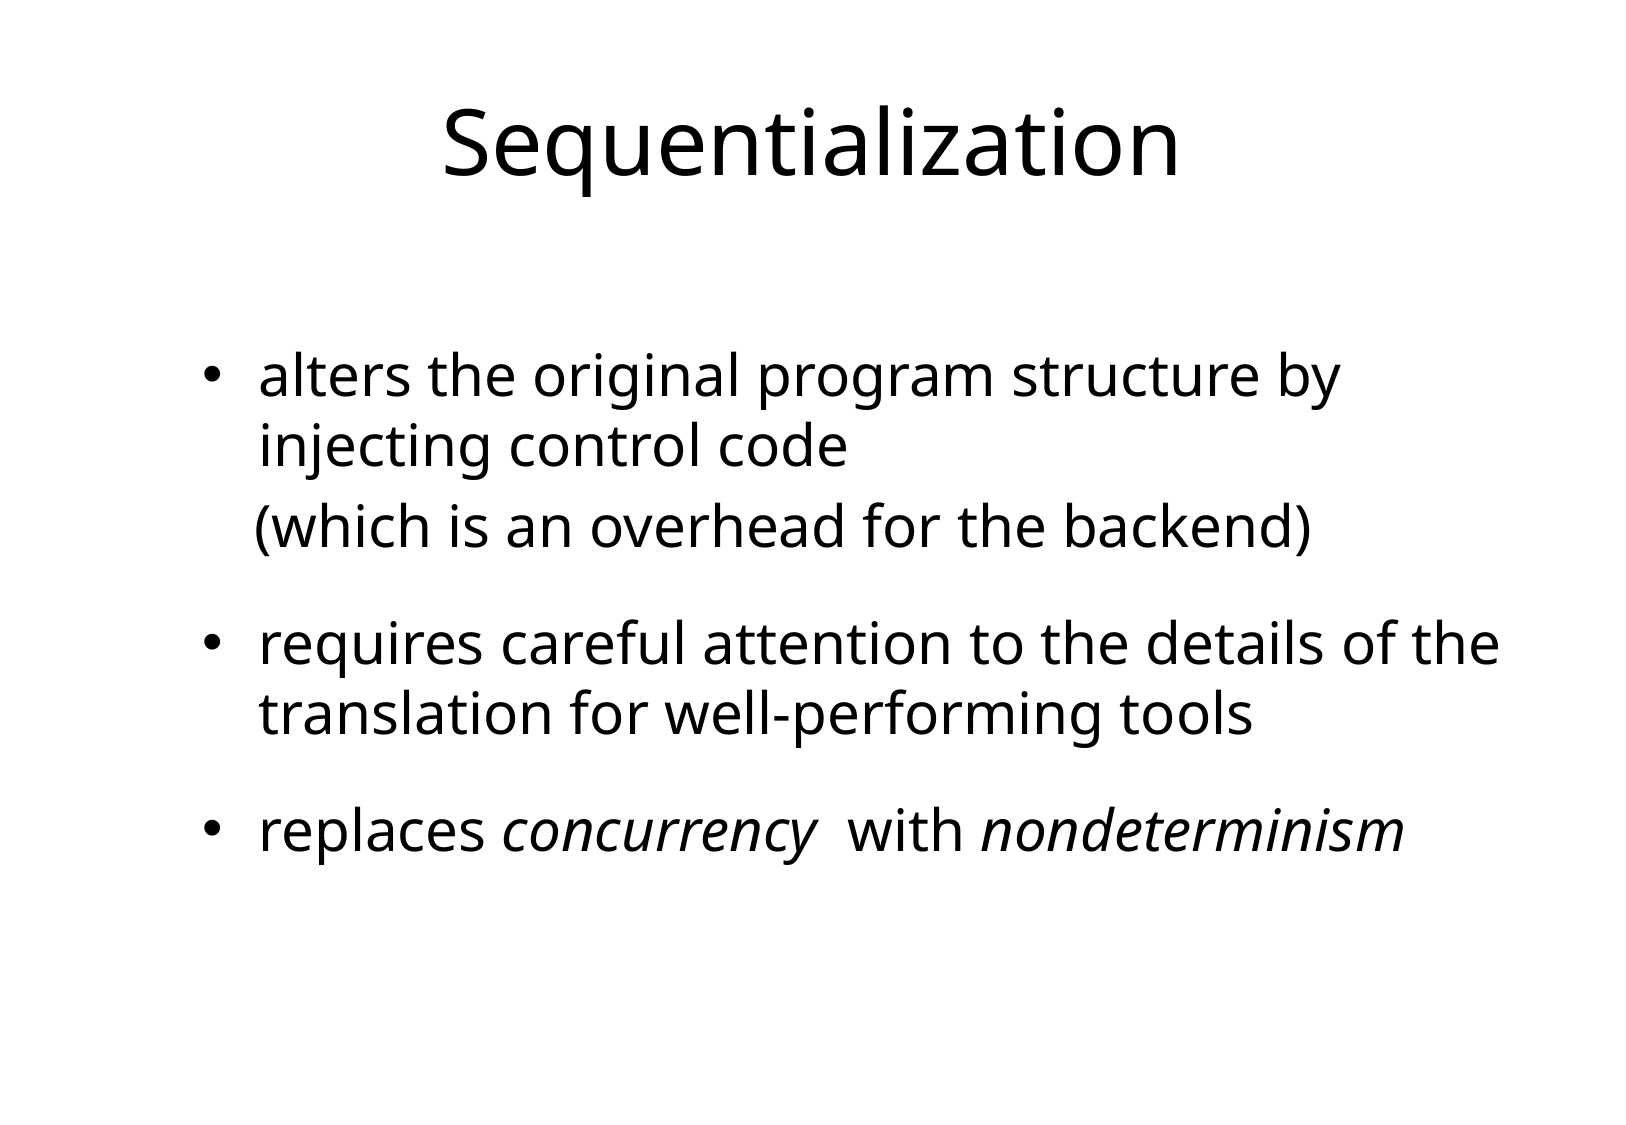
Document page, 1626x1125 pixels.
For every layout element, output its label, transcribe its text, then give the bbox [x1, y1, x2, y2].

list alters the original program structure by injecting control code (which is an overhead for the backend) requires careful attention to the details of the translation for well-performing tools replaces concurrency with nondeterminism [187, 292, 1522, 1035]
title Sequentialization [81, 45, 1544, 233]
